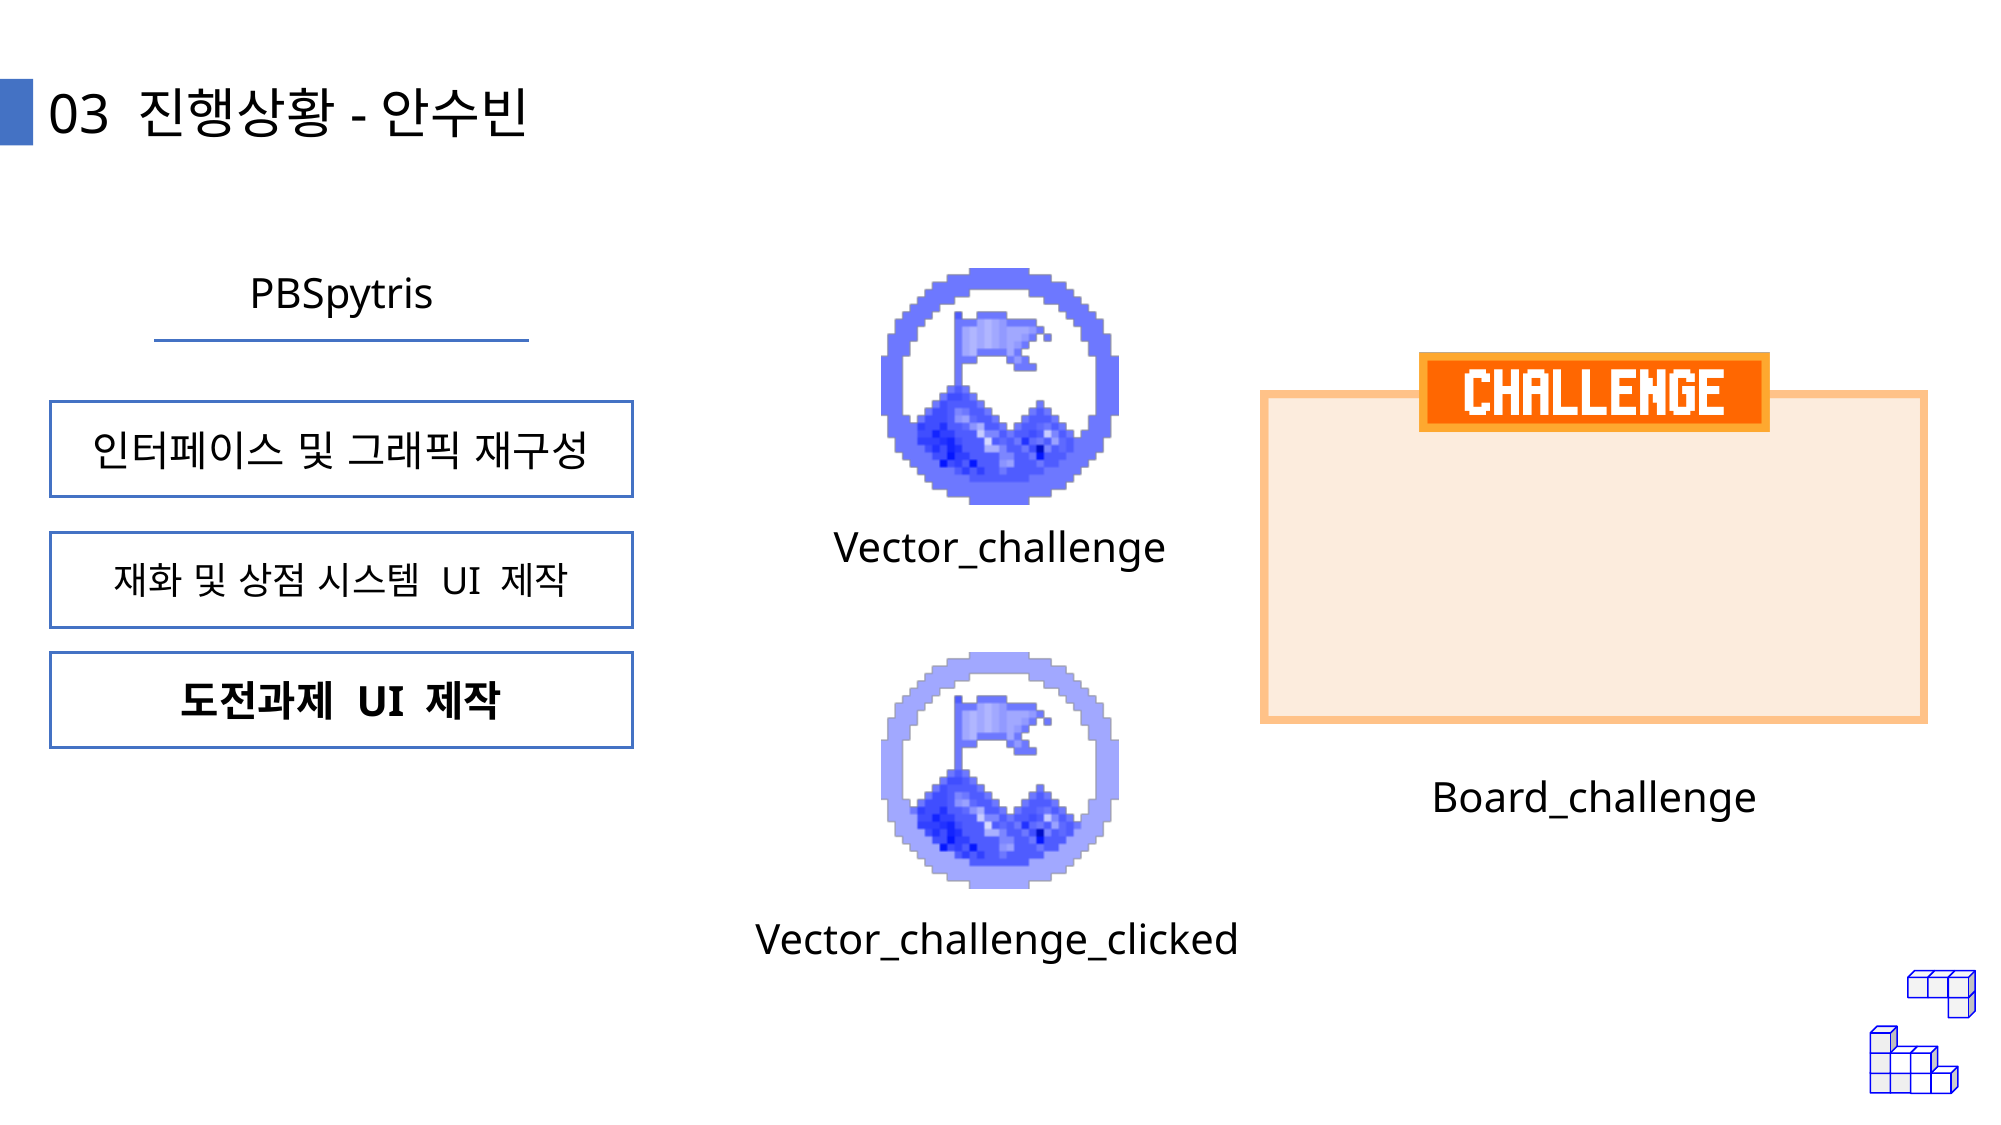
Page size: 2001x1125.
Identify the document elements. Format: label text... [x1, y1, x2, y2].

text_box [50, 259, 633, 748]
text_box Vector_challenge [774, 512, 1226, 578]
text_box 03 진행상황-안수빈 [33, 71, 1034, 152]
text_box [1870, 970, 1976, 1094]
text_box Board_challenge [1328, 763, 1861, 829]
text_box [0, 78, 33, 146]
picture [881, 652, 1119, 889]
picture [881, 268, 1119, 505]
text_box Vector_challenge_clicked [731, 905, 1264, 970]
picture [1260, 348, 1928, 724]
